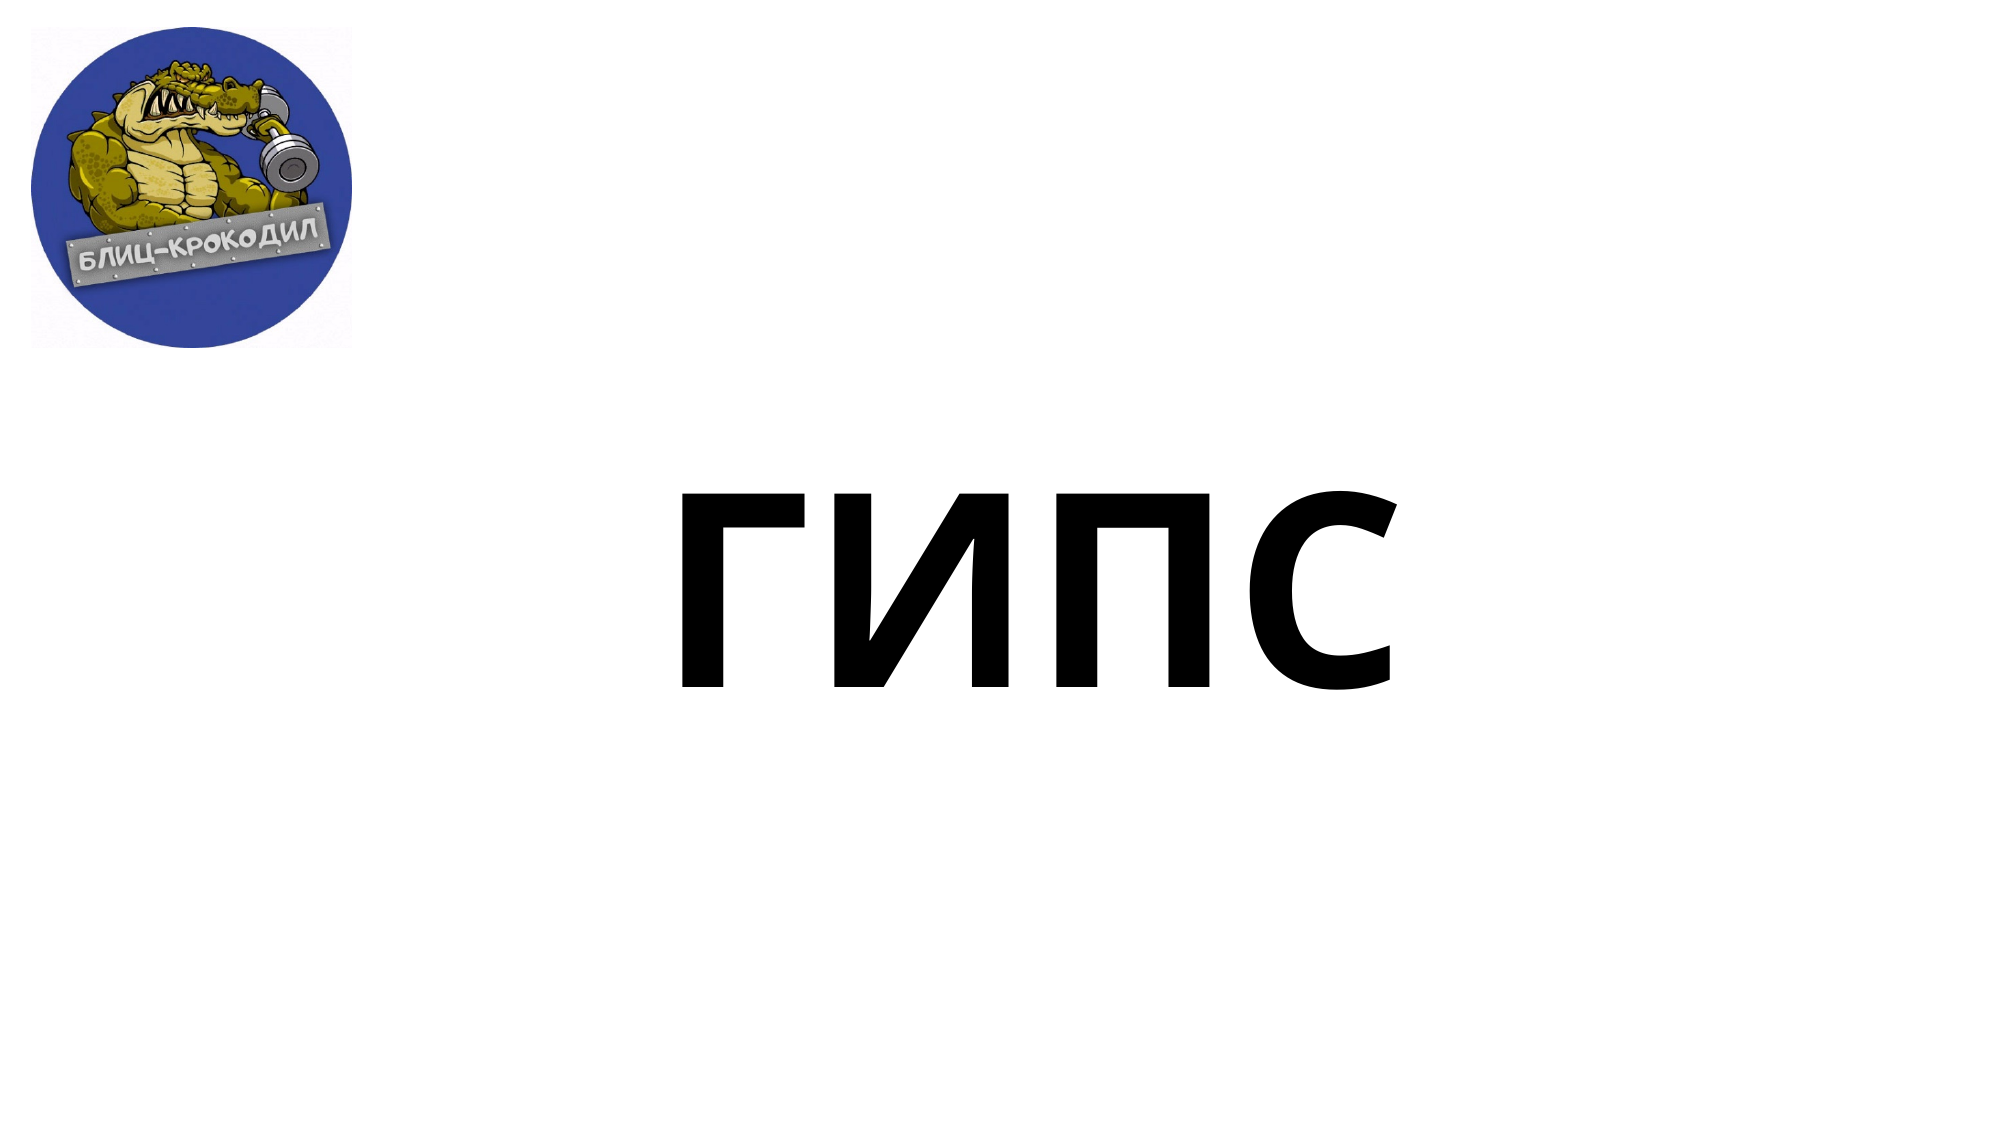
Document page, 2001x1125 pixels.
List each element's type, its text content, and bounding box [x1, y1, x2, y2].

picture [31, 27, 352, 348]
title ГИПС [282, 361, 1783, 754]
